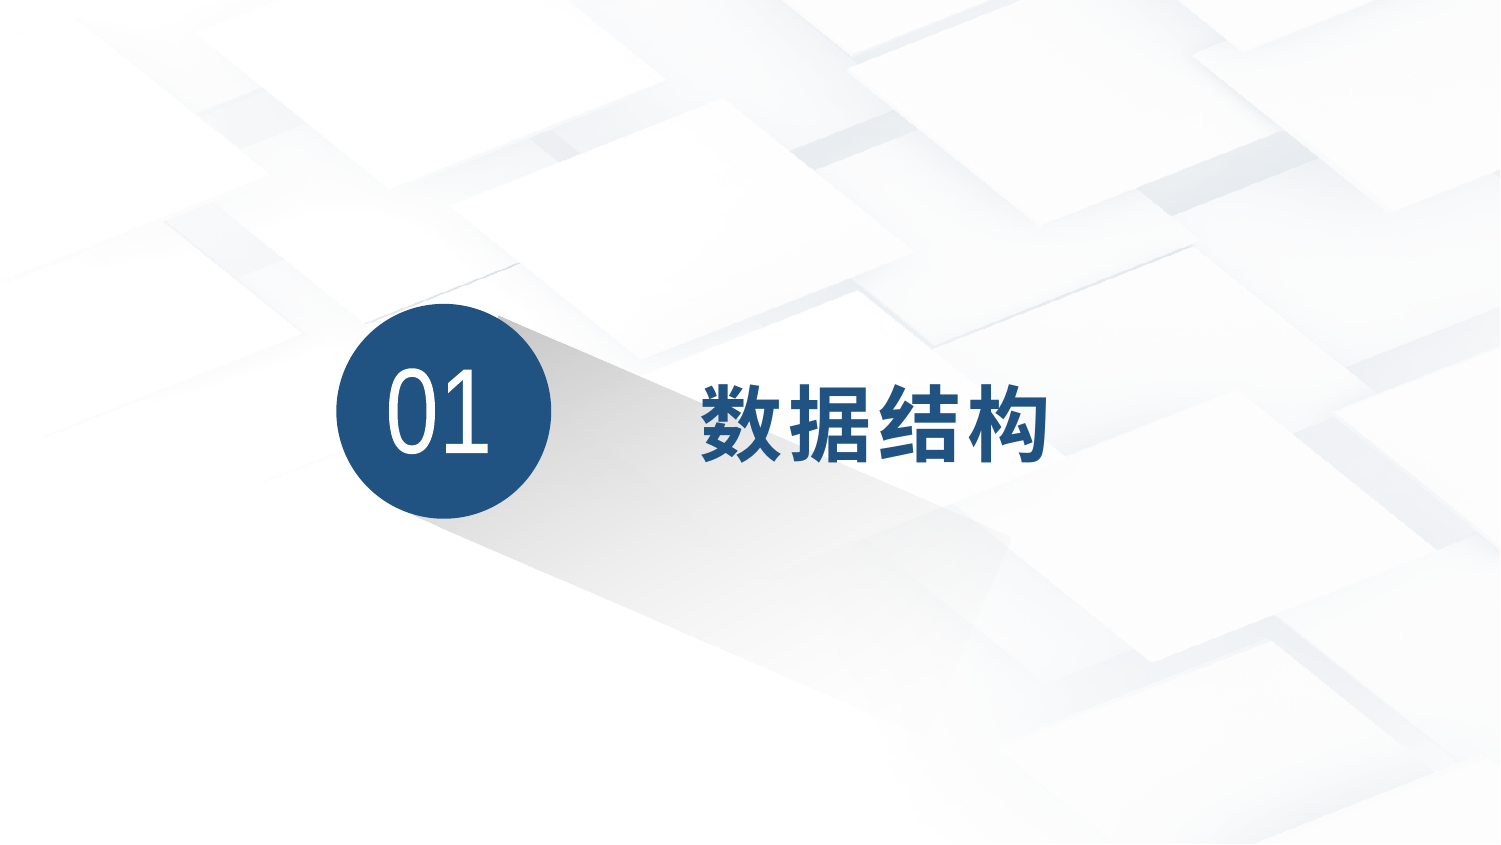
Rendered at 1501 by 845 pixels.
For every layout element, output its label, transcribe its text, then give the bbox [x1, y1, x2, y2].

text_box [336, 303, 992, 635]
text_box 数据结构 [992, 364, 1388, 480]
